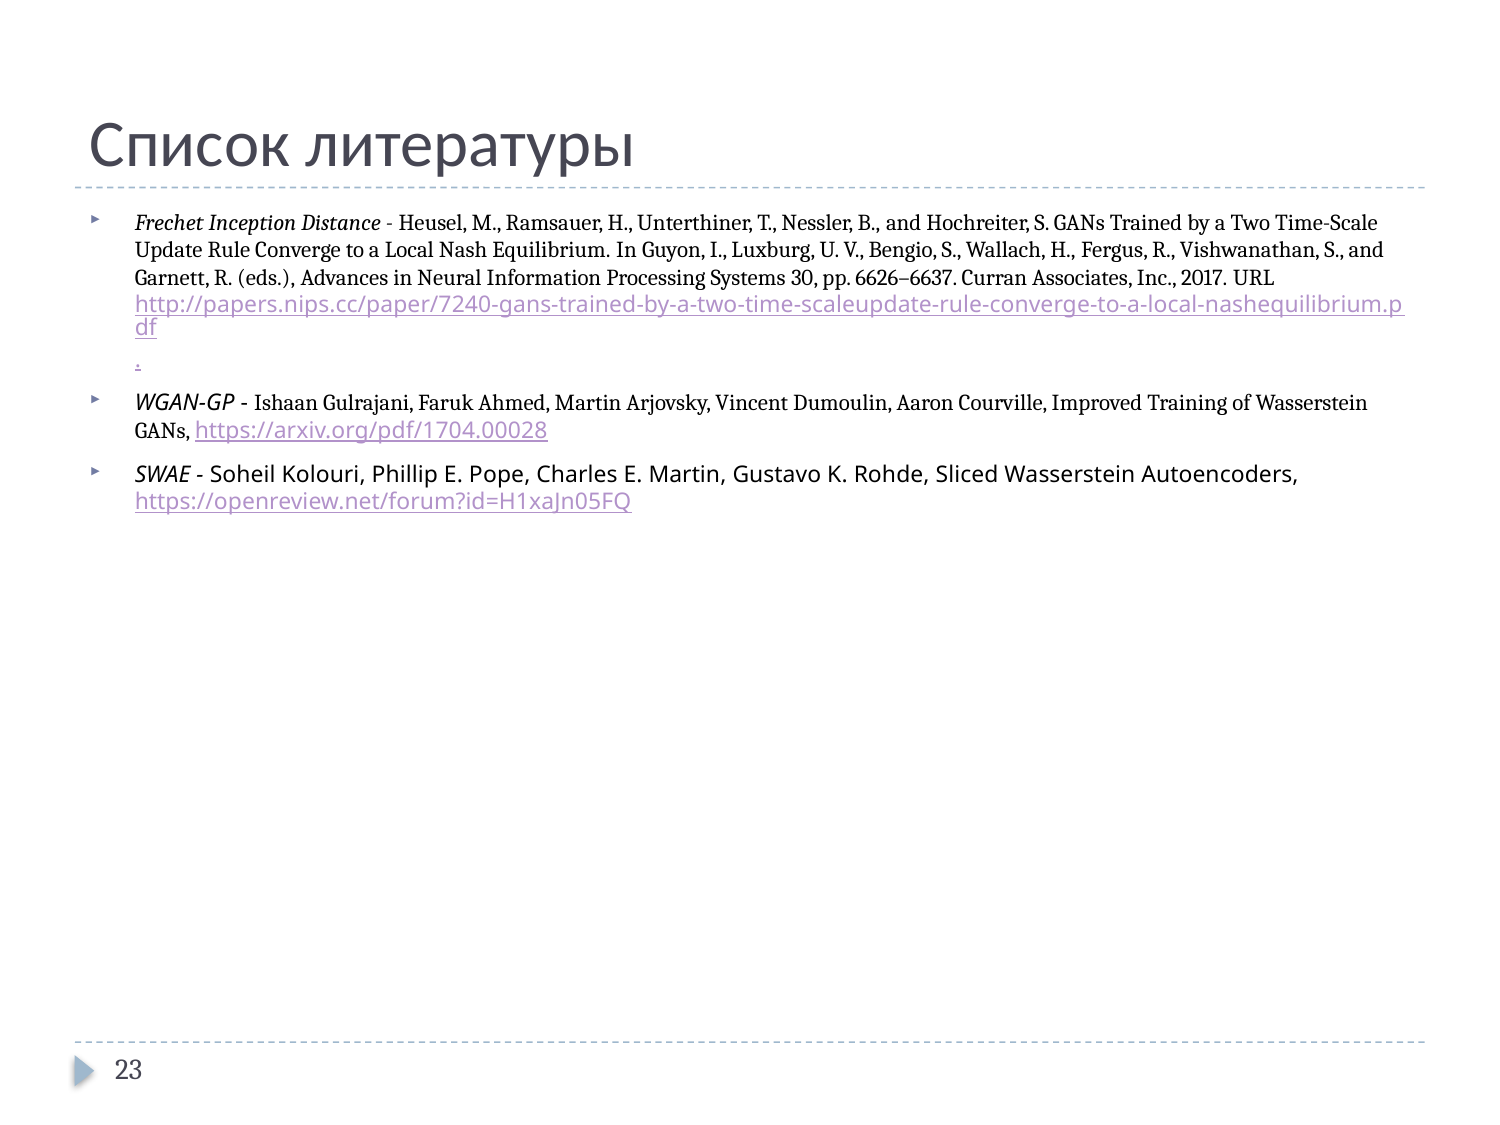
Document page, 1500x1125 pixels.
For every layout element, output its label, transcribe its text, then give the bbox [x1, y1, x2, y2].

title Список литературы [75, 24, 1425, 188]
list Frechet Inception Distance - Heusel, M., Ramsauer, H., Unterthiner, T., Nessler, B., and Hochreiter, S. GANs Trained by a Two Time-Scale Update Rule Converge to a Local Nash Equilibrium. In Guyon, I., Luxburg, U. V., Bengio, S., Wallach, H., Fergus, R., Vishwanathan, S., and Garnett, R. (eds.), Advances in Neural Information Processing Systems 30, pp. 6626–6637. Curran Associates, Inc., 2017. URL http://papers.nips.cc/paper/7240-gans-trained-by-a-two-time-scaleupdate-rule-converge-to-a-local-nashequilibrium.pdf. WGAN-GP - Ishaan Gulrajani, Faruk Ahmed, Martin Arjovsky, Vincent Dumoulin, Aaron Courville, Improved Training of Wasserstein GANs, https://arxiv.org/pdf/1704.00028 SWAE - Soheil Kolouri, Phillip E. Pope, Charles E. Martin, Gustavo K. Rohde, Sliced Wasserstein Autoencoders, https://openreview.net/forum?id=H1xaJn05FQ [75, 200, 1425, 1010]
slide_number 23 [100, 1042, 426, 1103]
